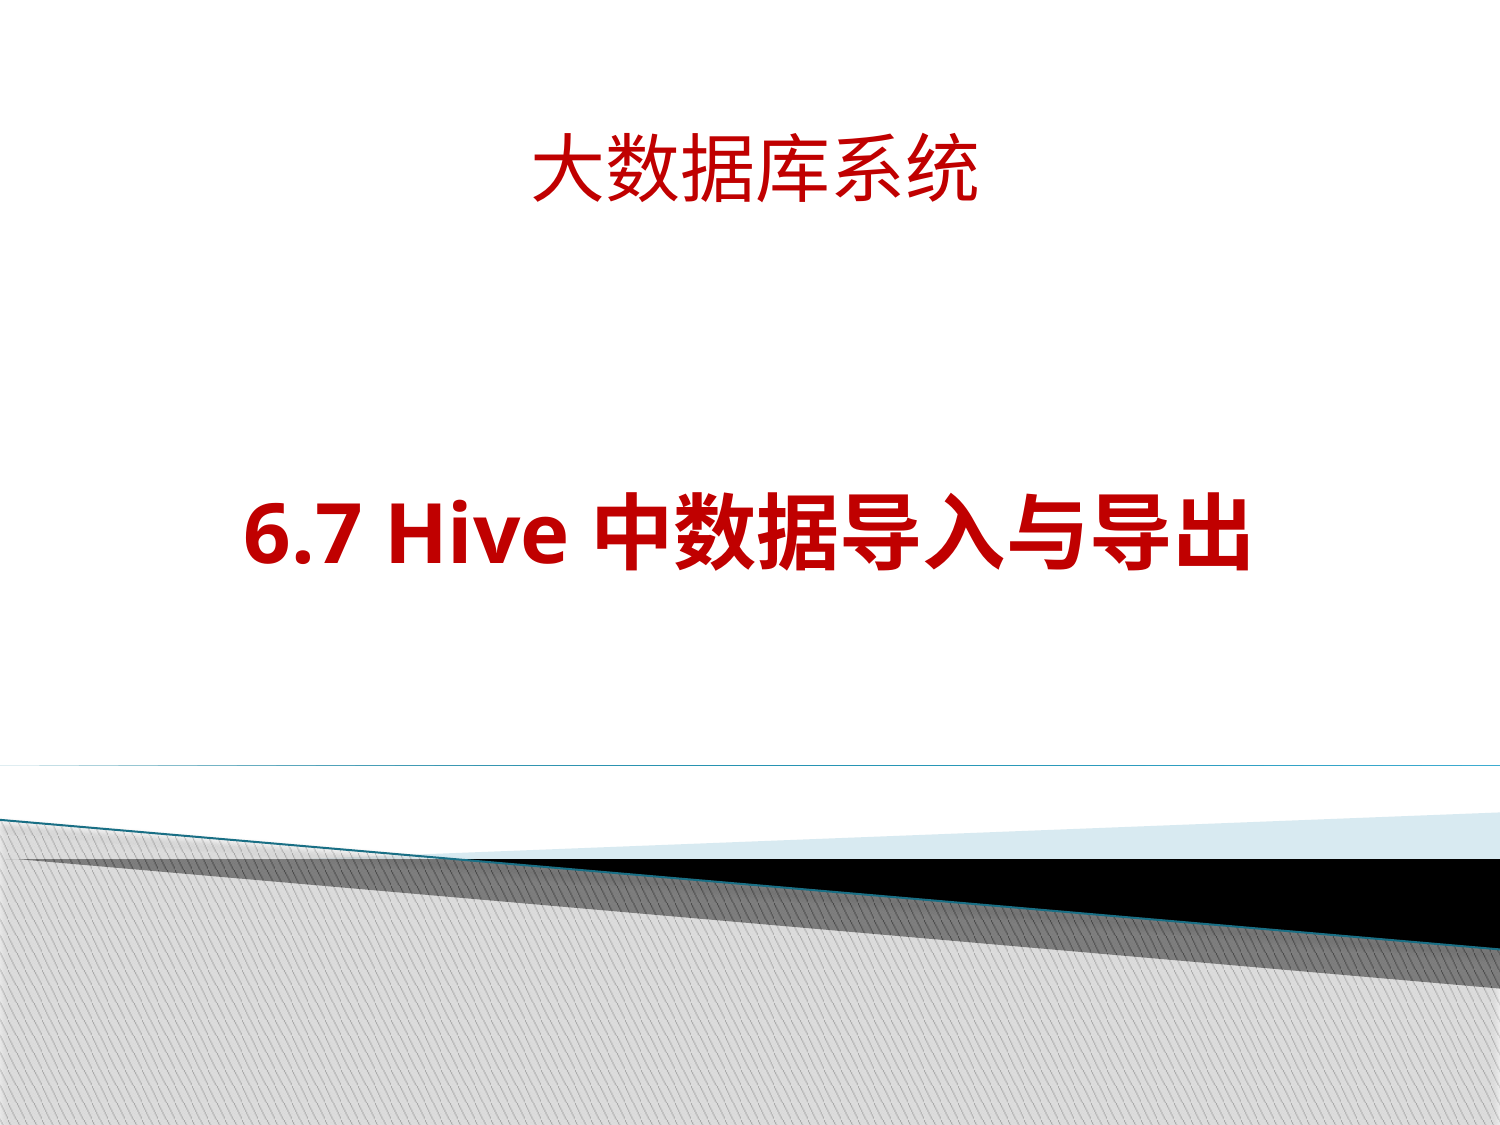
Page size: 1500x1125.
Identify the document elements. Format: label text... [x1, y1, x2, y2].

title 6.7 Hive中数据导入与导出 [112, 287, 1388, 588]
text_box 大数据库系统 [516, 113, 996, 219]
picture [5, 859, 1500, 989]
